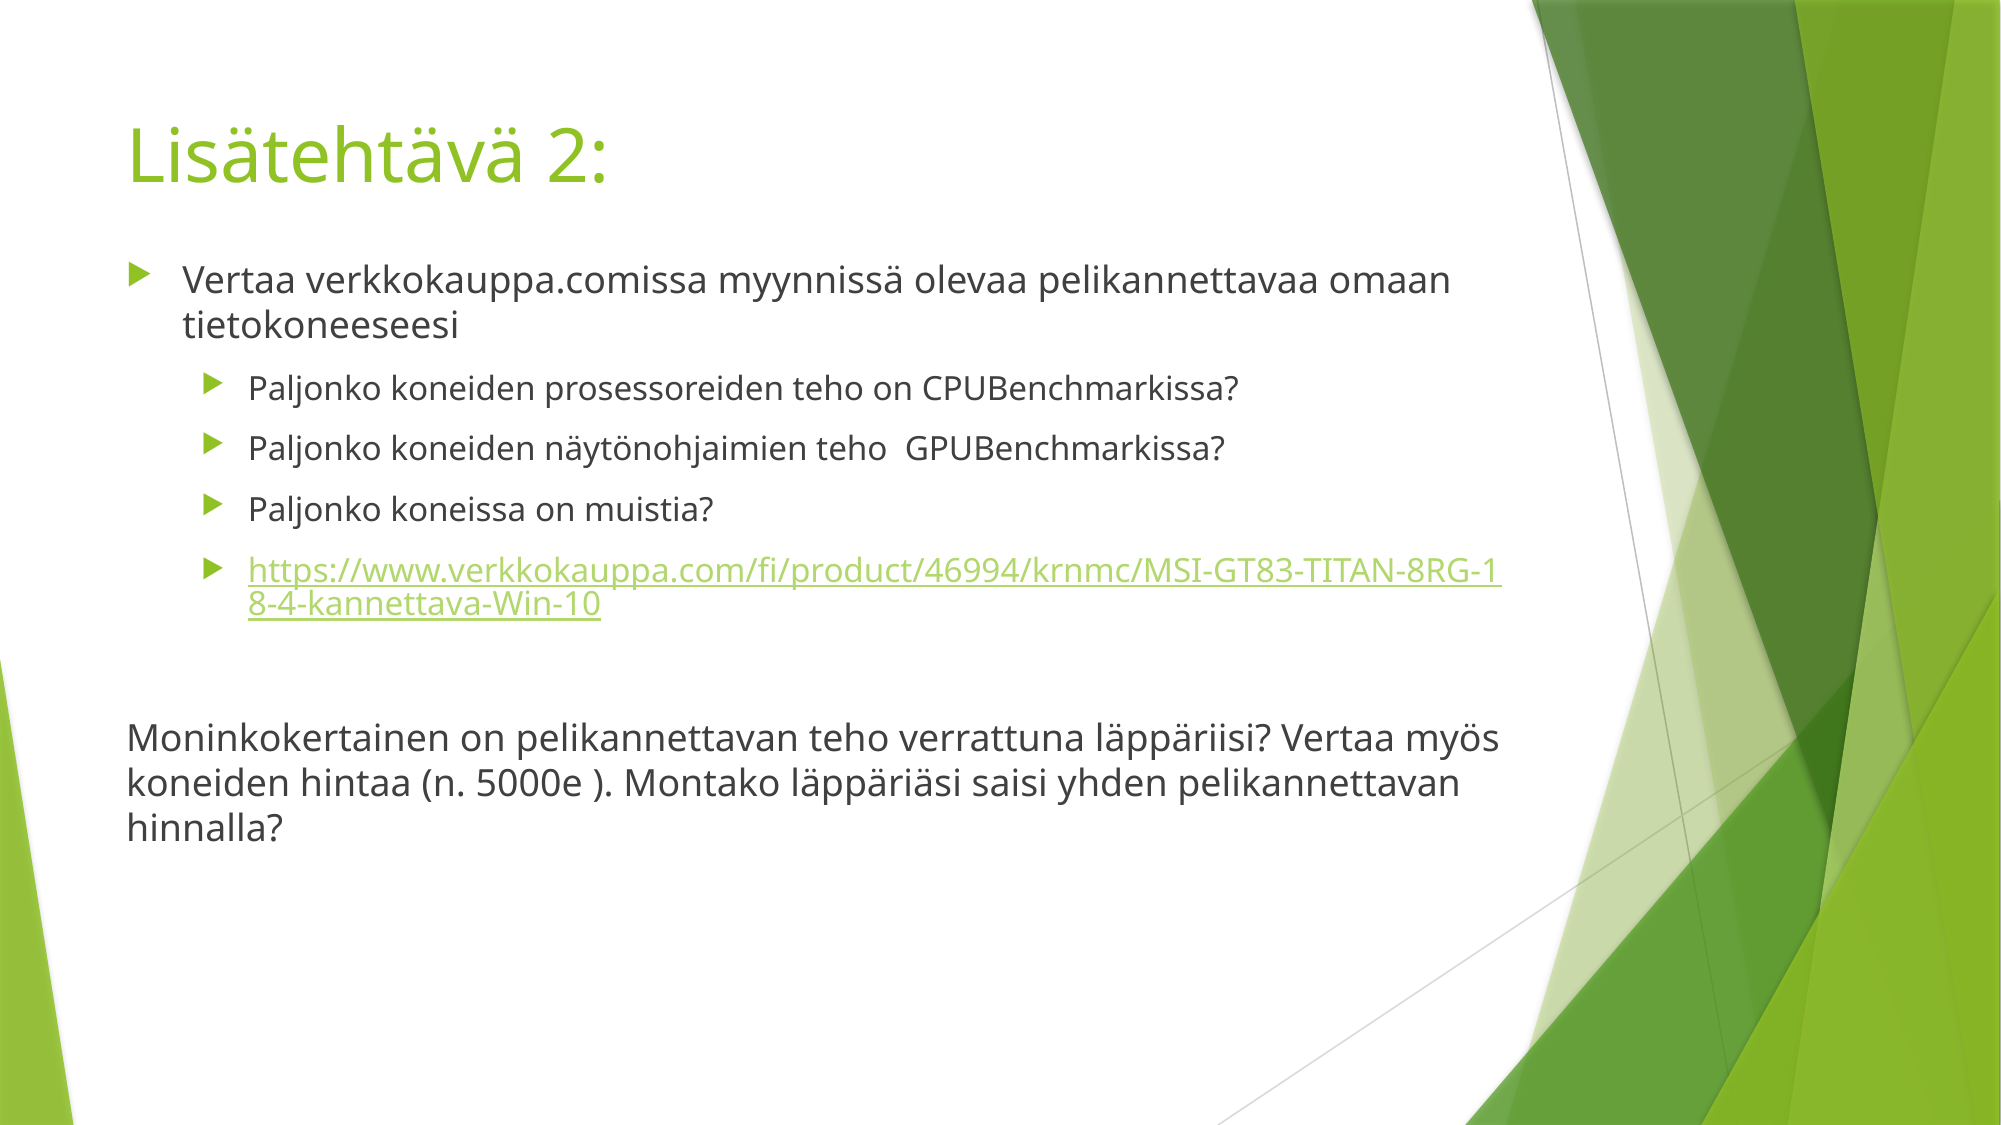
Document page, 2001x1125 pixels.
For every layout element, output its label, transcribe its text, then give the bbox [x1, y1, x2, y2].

list Vertaa verkkokauppa.comissa myynnissä olevaa pelikannettavaa omaan tietokoneeseesi Paljonko koneiden prosessoreiden teho on CPUBenchmarkissa? Paljonko koneiden näytönohjaimien teho GPUBenchmarkissa? Paljonko koneissa on muistia? https://www.verkkokauppa.com/fi/product/46994/krnmc/MSI-GT83-TITAN-8RG-18-4-kannettava-Win-10 Moninkokertainen on pelikannettavan teho verrattuna läppäriisi? Vertaa myös koneiden hintaa (n. 5000e ). Montako läppäriäsi saisi yhden pelikannettavan hinnalla? [111, 248, 1522, 991]
title Lisätehtävä 2: [111, 99, 1522, 248]
